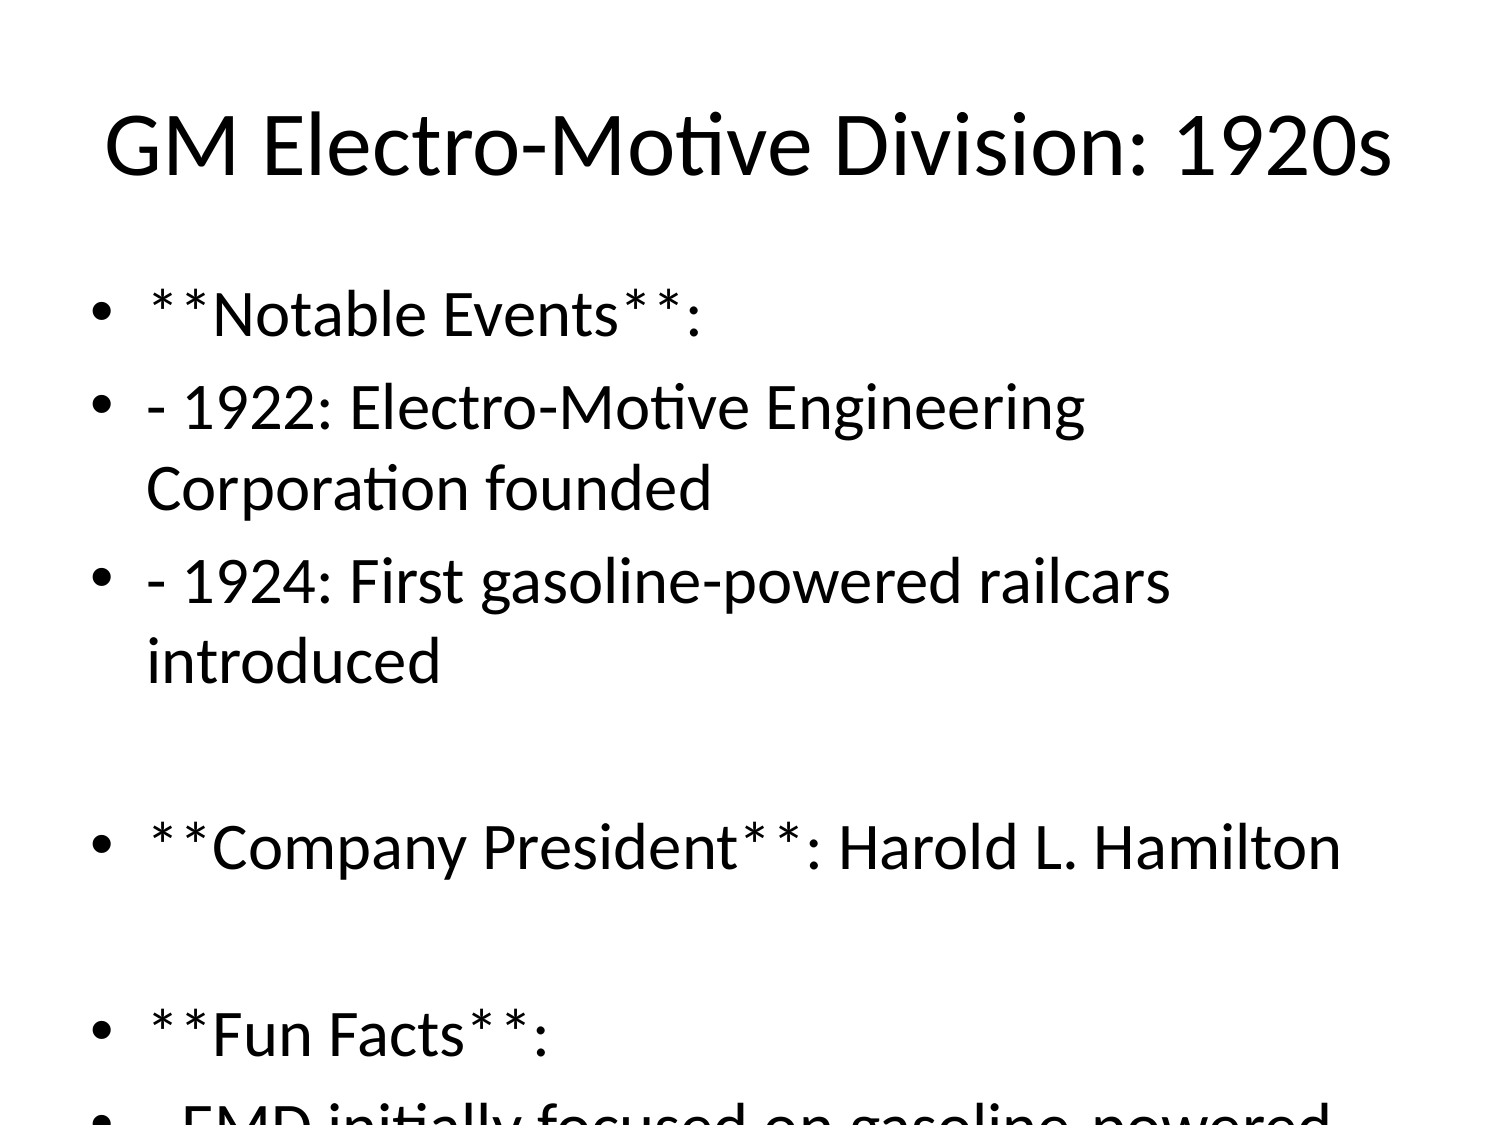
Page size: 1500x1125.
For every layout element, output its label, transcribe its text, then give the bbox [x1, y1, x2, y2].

list **Notable Events**: - 1922: Electro-Motive Engineering Corporation founded - 1924: First gasoline-powered railcars introduced **Company President**: Harold L. Hamilton **Fun Facts**: - EMD initially focused on gasoline-powered railcars before transitioning to diesel-electric locomotives. [75, 262, 1425, 1005]
title GM Electro-Motive Division: 1920s [75, 45, 1425, 233]
